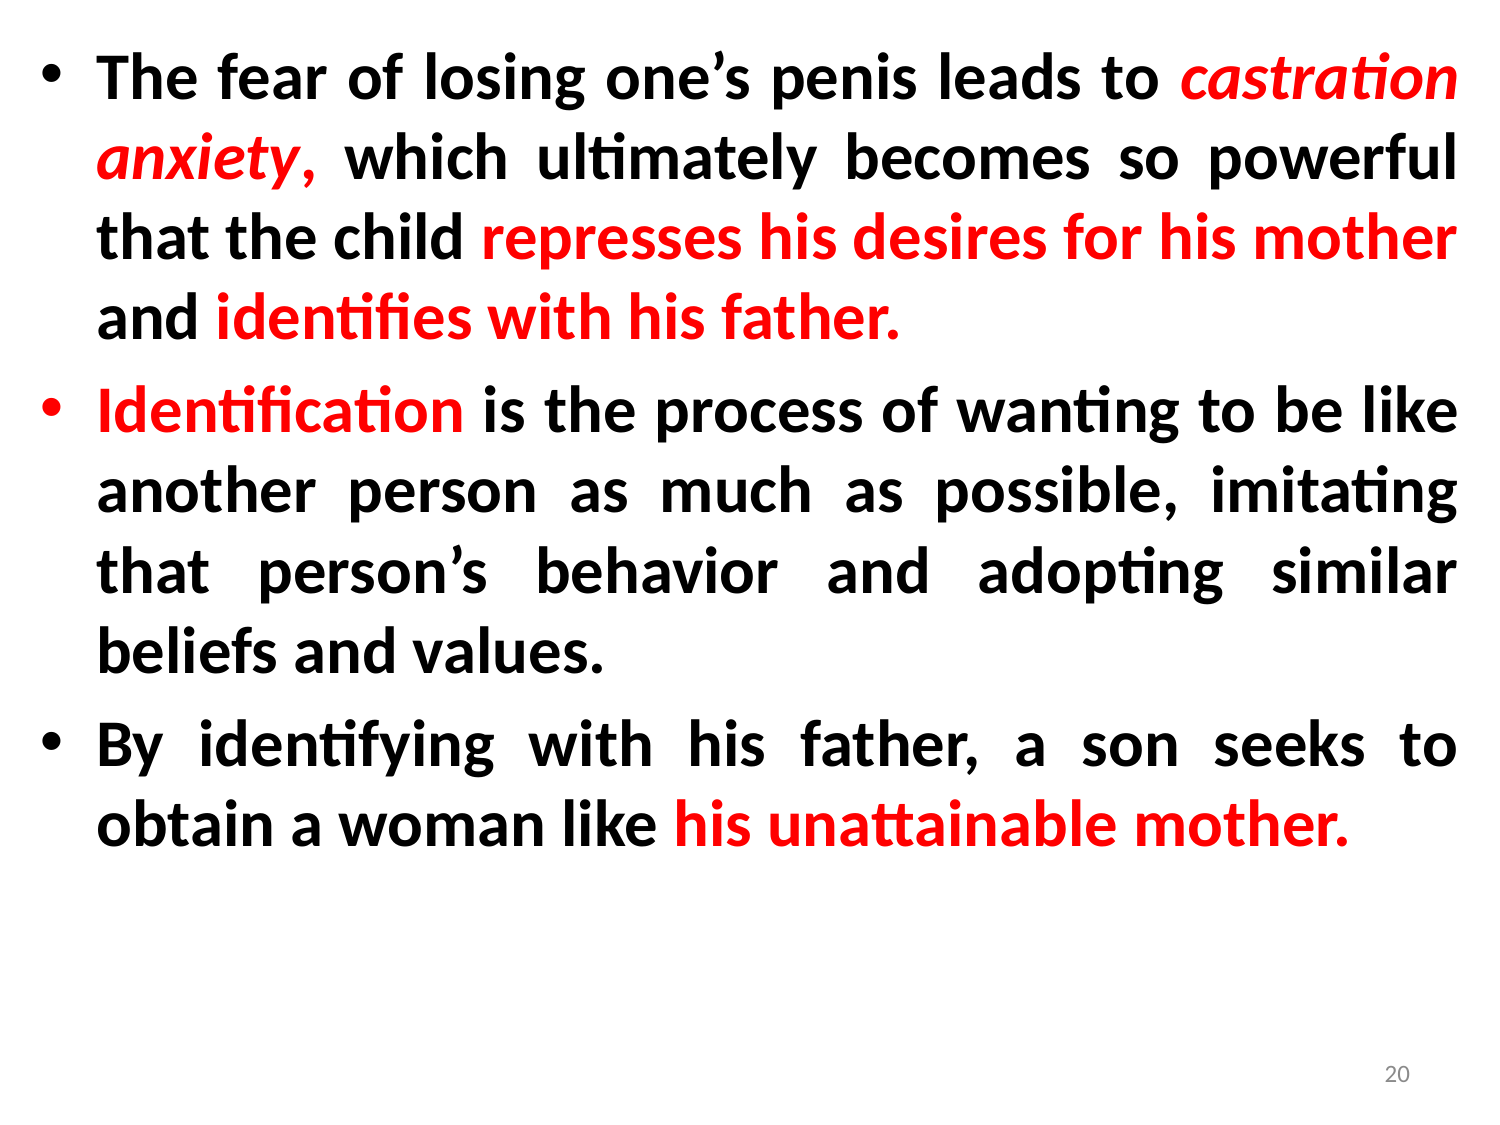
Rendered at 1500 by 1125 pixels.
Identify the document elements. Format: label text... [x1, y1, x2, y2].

slide_number 20 [1074, 1042, 1425, 1103]
list The fear of losing one’s penis leads to castration anxiety, which ultimately becomes so powerful that the child represses his desires for his mother and identifies with his father. Identification is the process of wanting to be like another person as much as possible, imitating that person’s behavior and adopting similar beliefs and values. By identifying with his father, a son seeks to obtain a woman like his unattainable mother. [24, 24, 1475, 1125]
